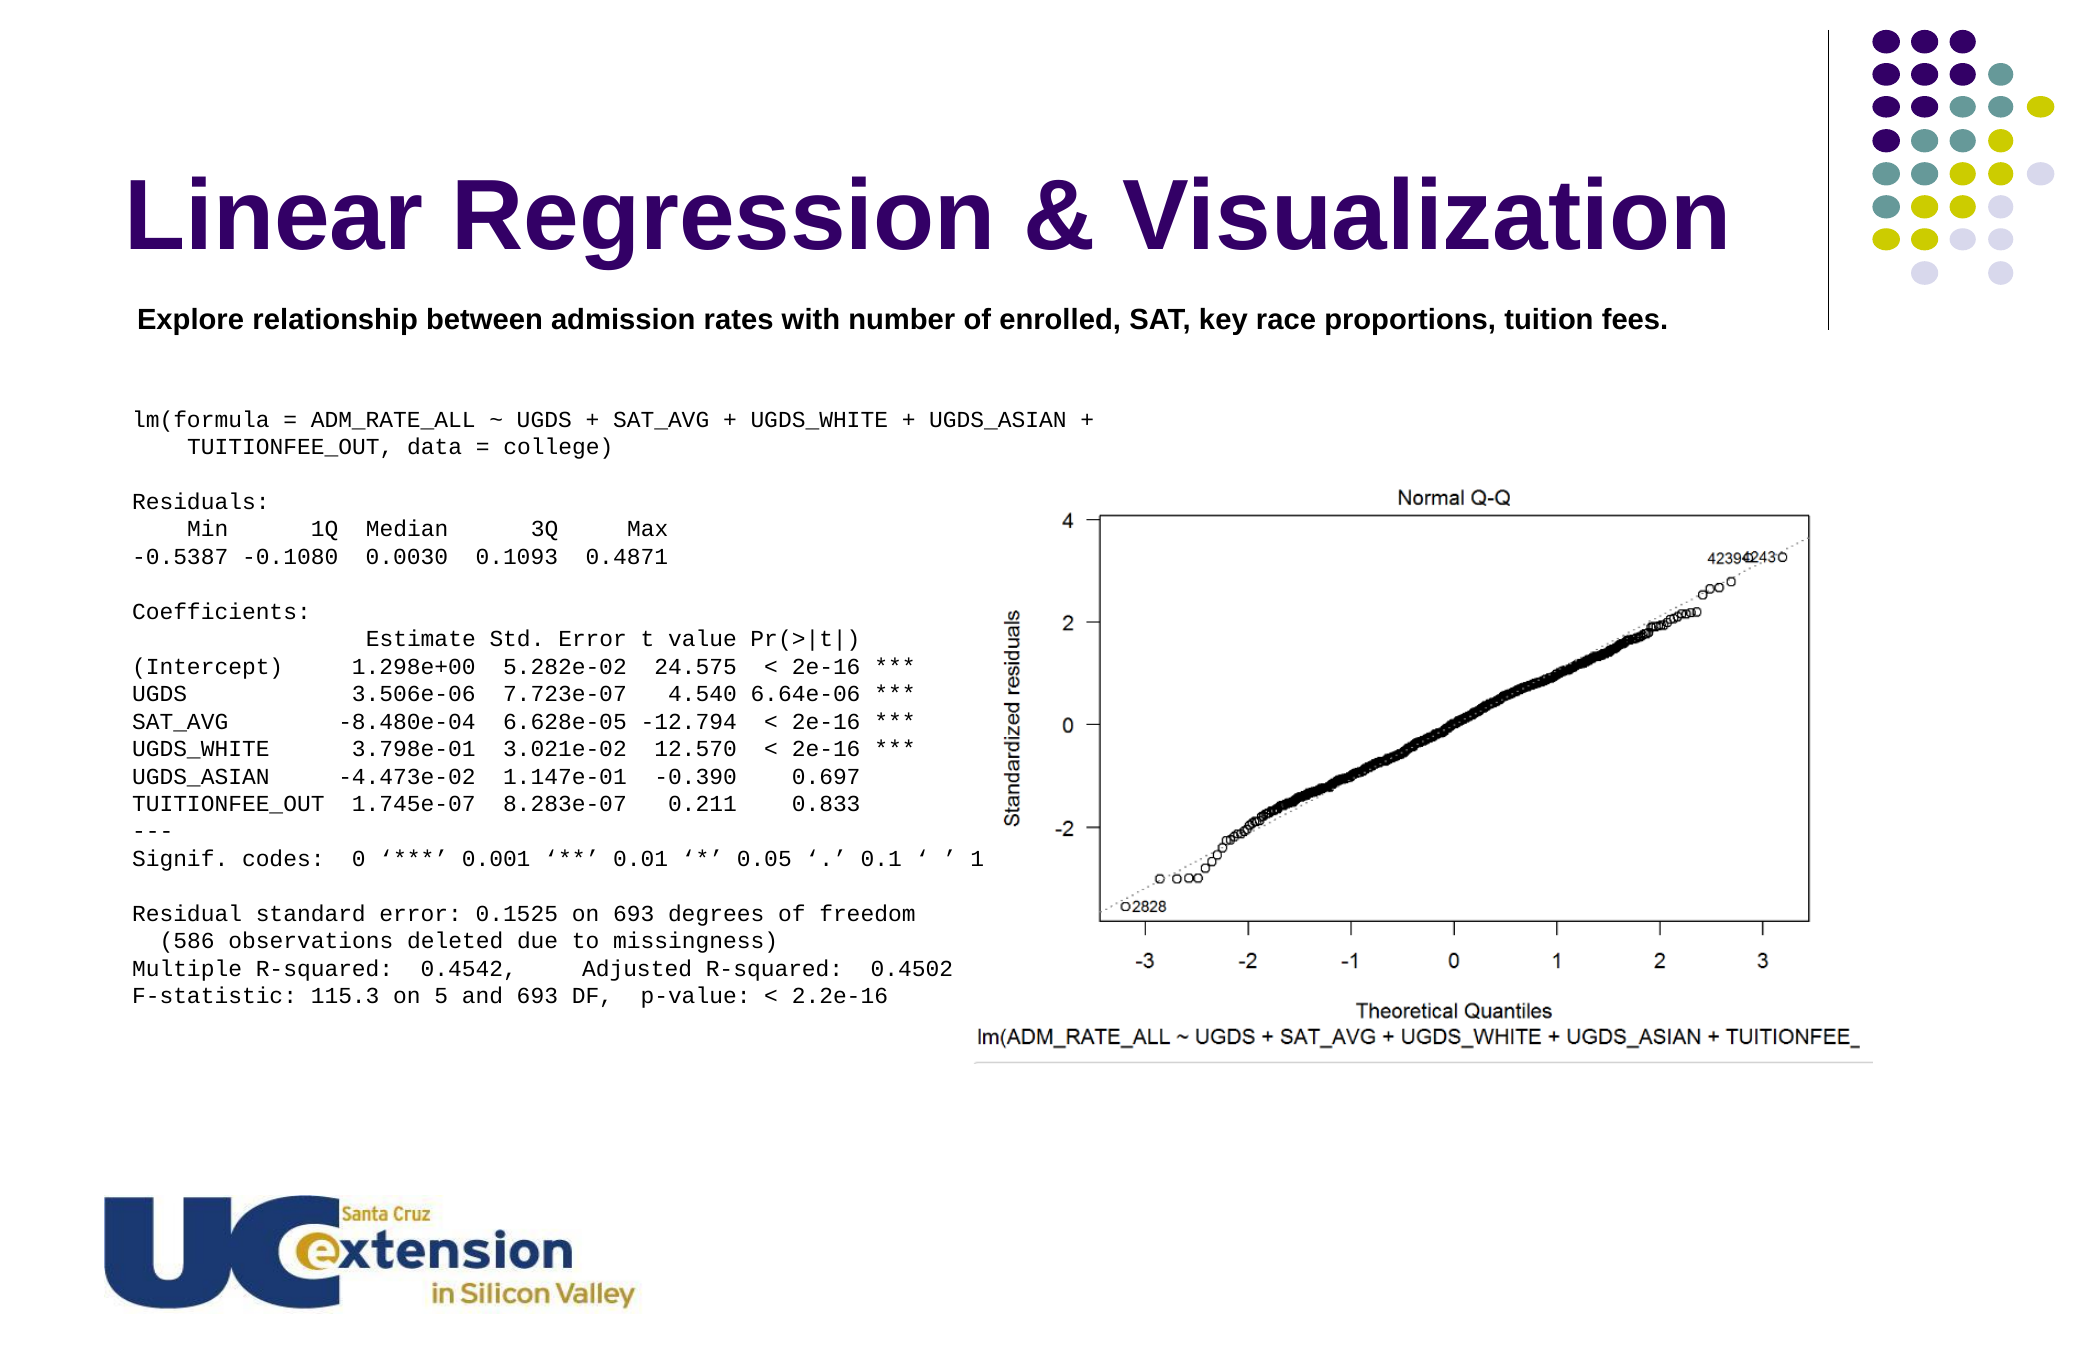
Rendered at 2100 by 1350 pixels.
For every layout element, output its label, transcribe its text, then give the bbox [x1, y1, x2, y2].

picture [970, 440, 1873, 1064]
text_box Explore relationship between admission rates with number of enrolled, SAT, key race proportions, tuition fees. [122, 293, 1686, 343]
picture [104, 1195, 736, 1314]
title Linear Regression & Visualization [104, 23, 1838, 280]
text_box lm(formula = ADM_RATE_ALL ~ UGDS + SAT_AVG + UGDS_WHITE + UGDS_ASIAN + TUITIONFEE_OUT, data = college) Residuals: Min 1Q Median 3Q Max -0.5387 -0.1080 0.0030 0.1093 0.4871 Coefficients: Estimate Std. Error t value Pr(>|t|) (Intercept) 1.298e+00 5.282e-02 24.575 < 2e-16 *** UGDS 3.506e-06 7.723e-07 4.540 6.64e-06 *** SAT_AVG -8.480e-04 6.628e-05 -12.794 < 2e-16 *** UGDS_WHITE 3.798e-01 3.021e-02 12.570 < 2e-16 *** UGDS_ASIAN -4.473e-02 1.147e-01 -0.390 0.697 TUITIONFEE_OUT 1.745e-07 8.283e-07 0.211 0.833 --- Signif. codes: 0 ‘***’ 0.001 ‘**’ 0.01 ‘*’ 0.05 ‘.’ 0.1 ‘ ’ 1 Residual standard error: 0.1525 on 693 degrees of freedom (586 observations deleted due to missingness) Multiple R-squared: 0.4542, Adjusted R-squared: 0.4502 F-statistic: 115.3 on 5 and 693 DF, p-value: < 2.2e-16 [117, 396, 1135, 1016]
